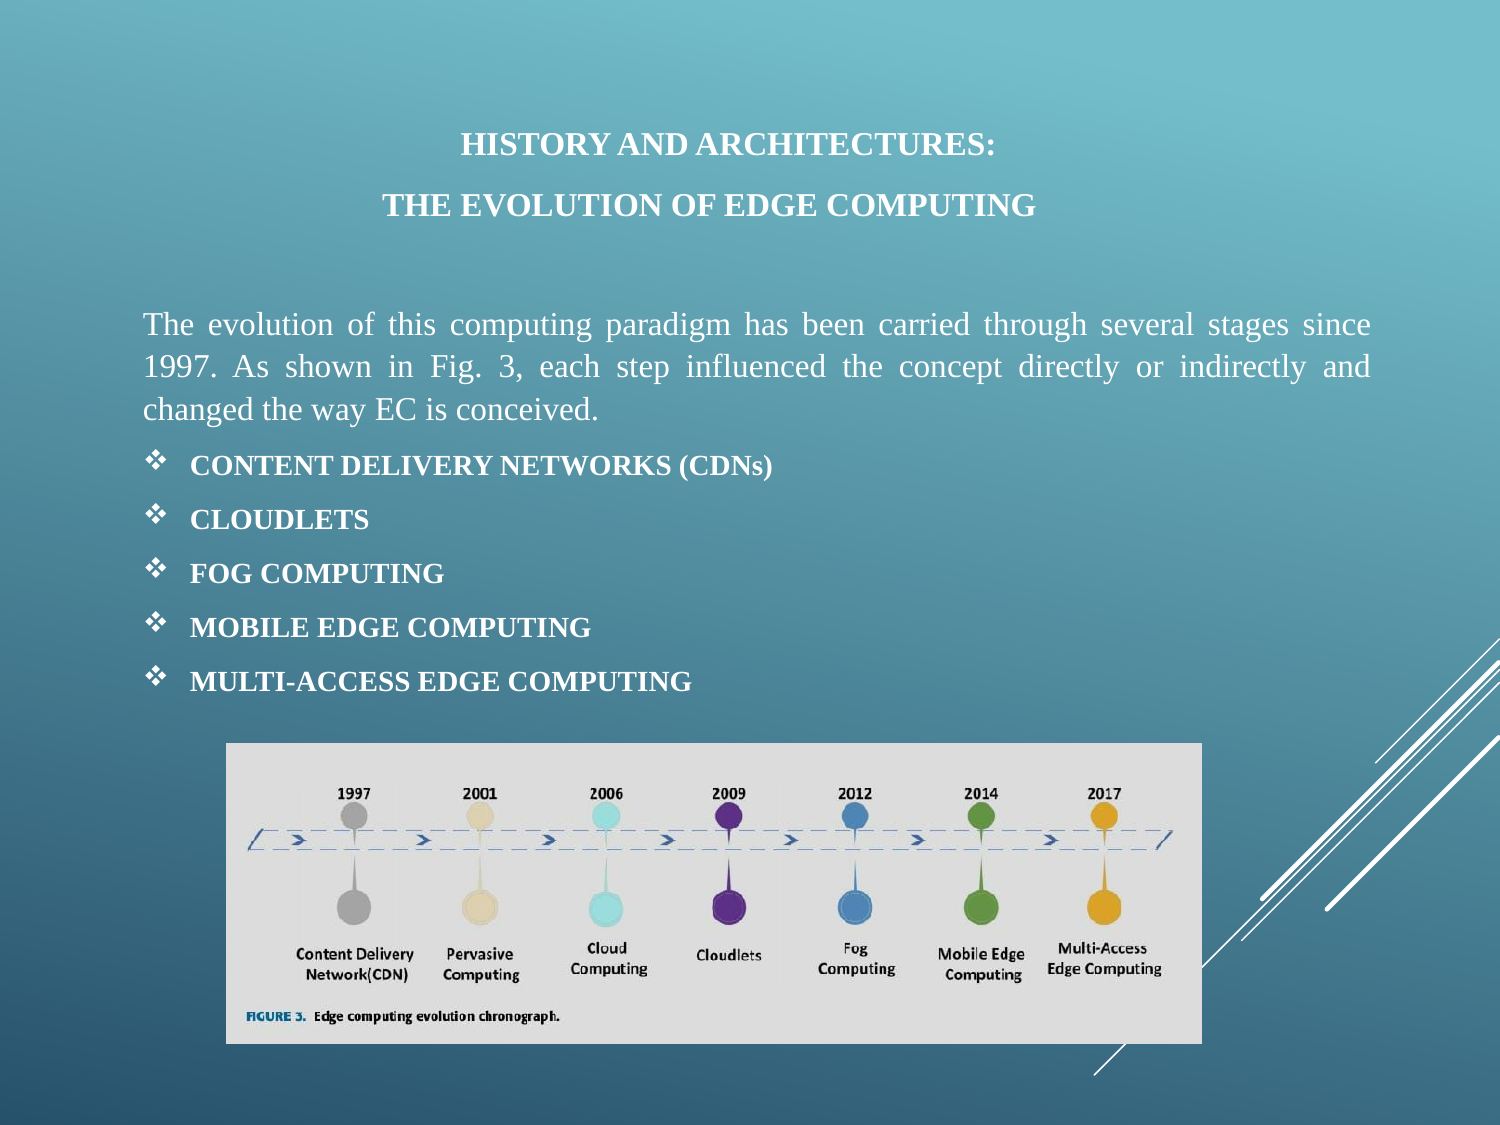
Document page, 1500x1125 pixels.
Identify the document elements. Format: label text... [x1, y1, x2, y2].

picture [225, 743, 1202, 1044]
text_box HISTORY AND ARCHITECTURES: THE EVOLUTION OF EDGE COMPUTING The evolution of this computing paradigm has been carried through several stages since 1997. As shown in Fig. 3, each step influenced the concept directly or indirectly and changed the way EC is conceived. CONTENT DELIVERY NETWORKS (CDNs) CLOUDLETS FOG COMPUTING MOBILE EDGE COMPUTING MULTI-ACCESS EDGE COMPUTING [128, 103, 1389, 883]
